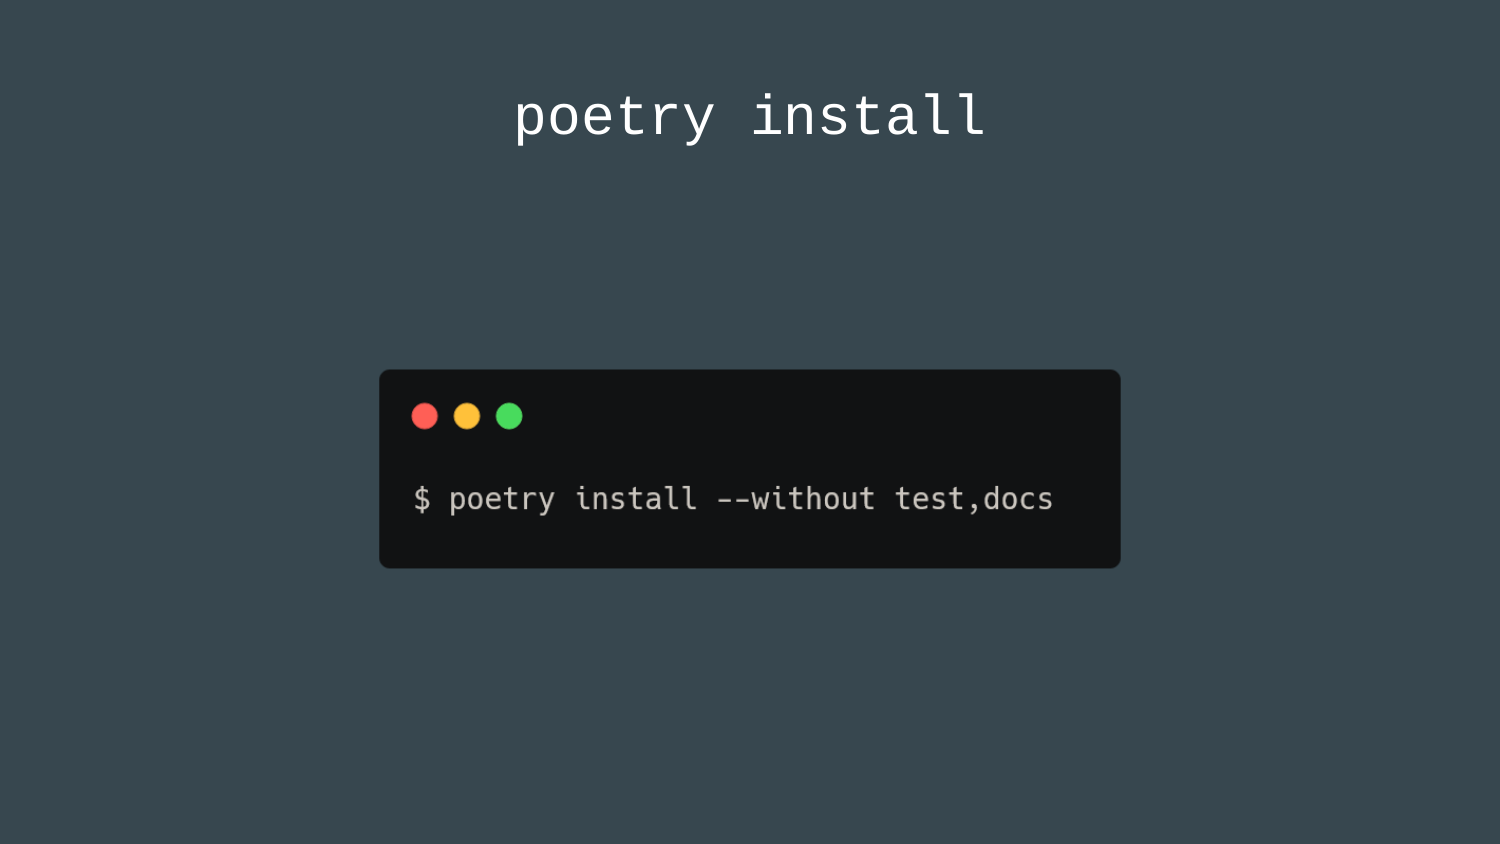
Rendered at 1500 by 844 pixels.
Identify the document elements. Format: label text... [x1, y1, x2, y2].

title poetry install [51, 72, 1449, 167]
picture [260, 251, 1239, 687]
